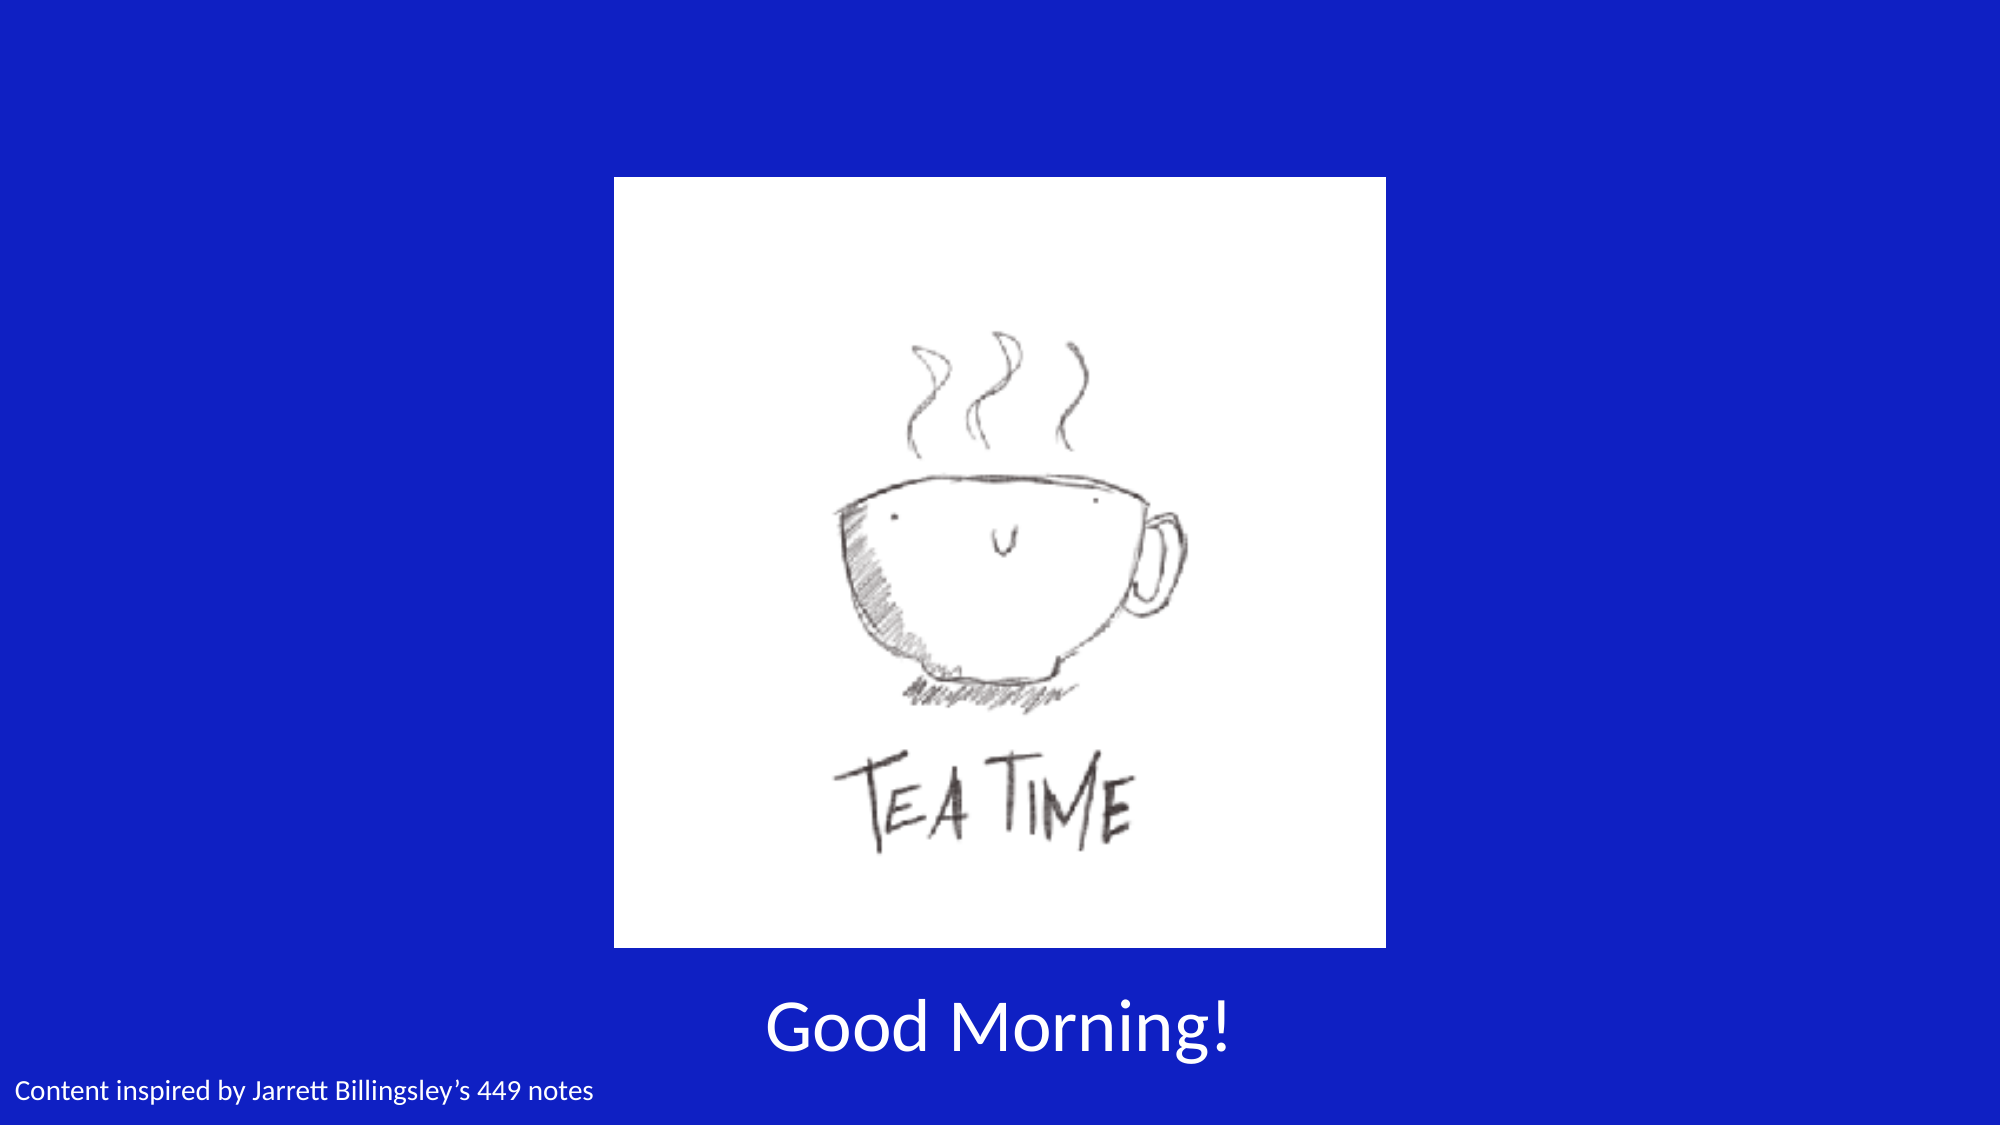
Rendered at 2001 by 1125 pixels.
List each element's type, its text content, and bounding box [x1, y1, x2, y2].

text_box Content inspired by Jarrett Billingsley’s 449 notes [0, 1064, 620, 1115]
text_box Good Morning! [747, 968, 1253, 1074]
picture [614, 177, 1386, 948]
